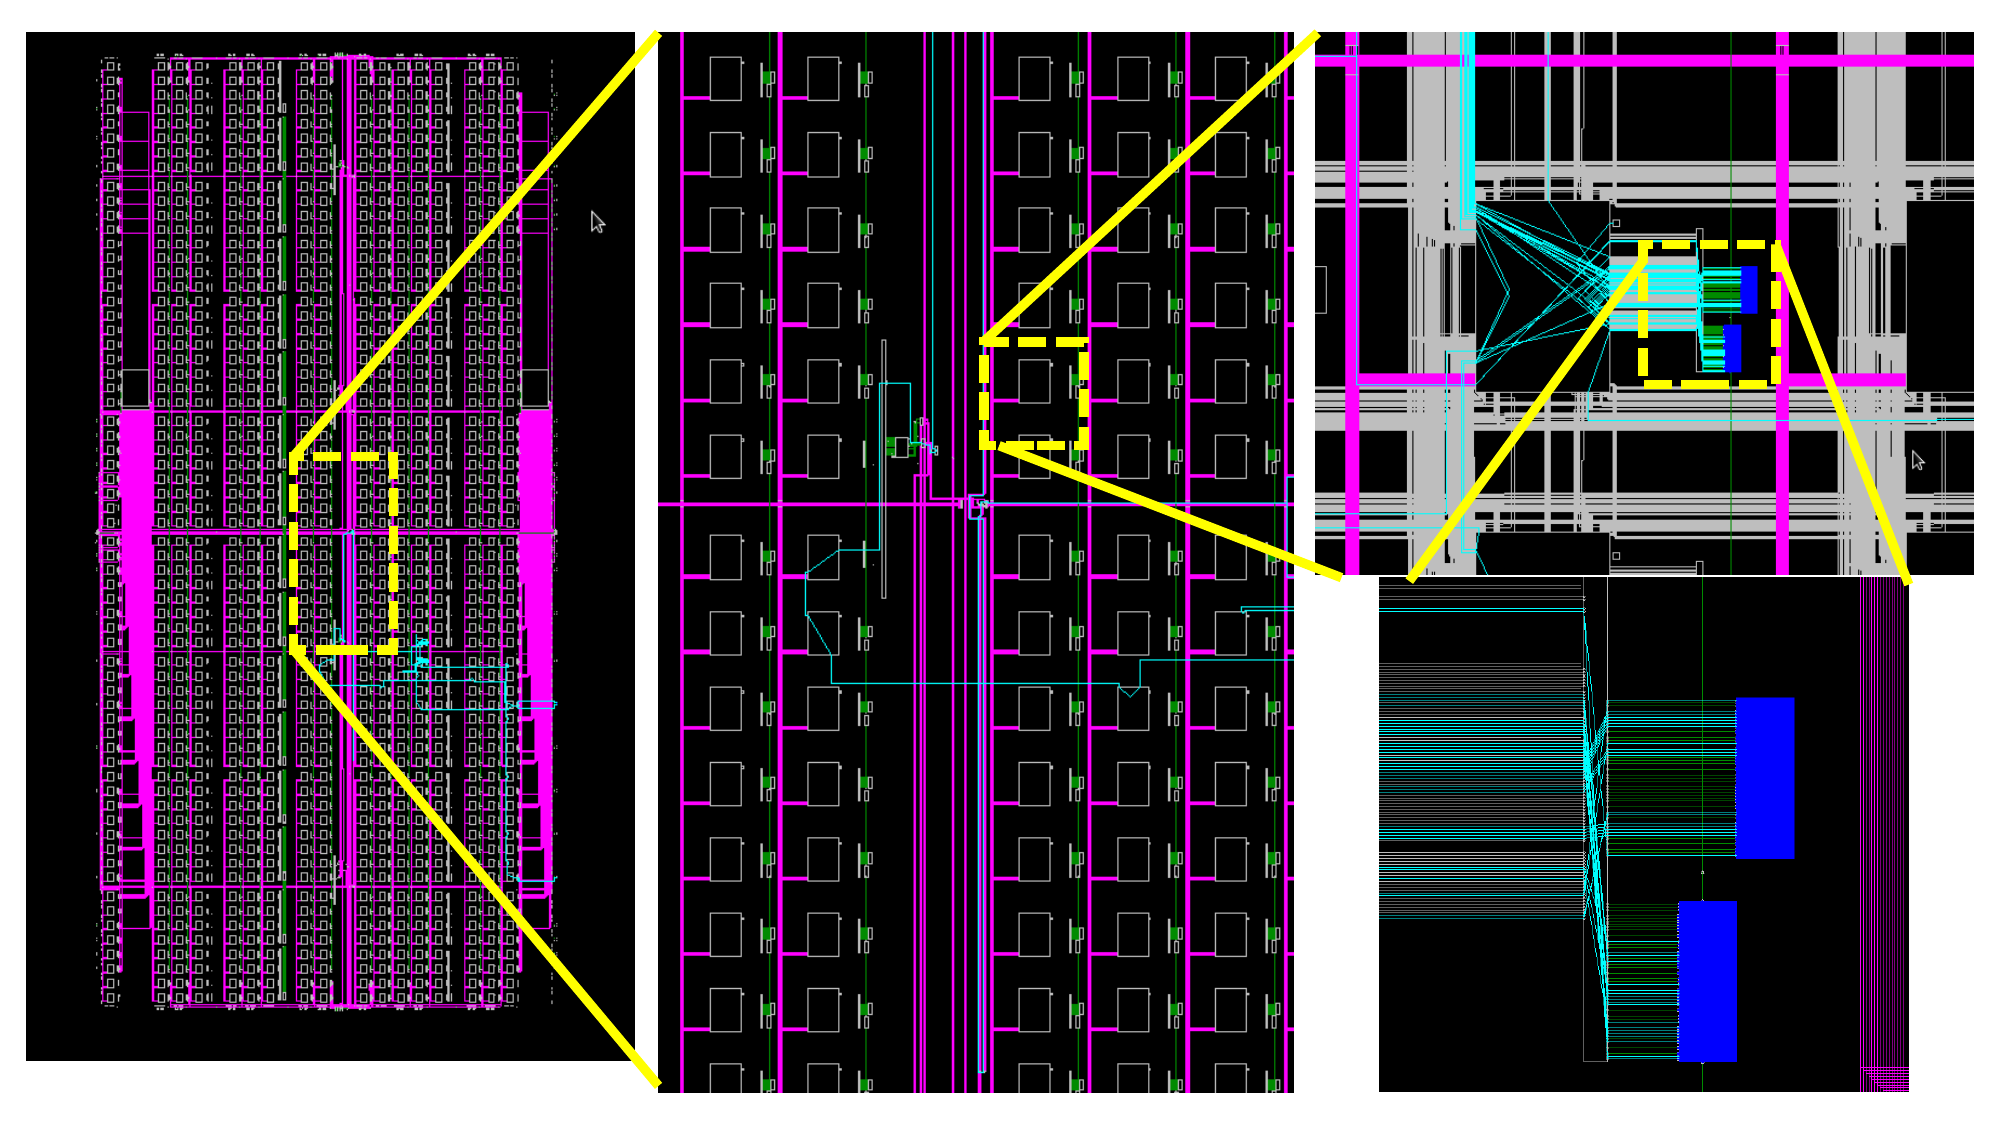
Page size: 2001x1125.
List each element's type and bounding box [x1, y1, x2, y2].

picture [26, 32, 635, 1061]
picture [1315, 32, 1974, 575]
text_box [983, 32, 1318, 342]
text_box [293, 649, 659, 1086]
picture [658, 32, 1294, 1093]
text_box [1409, 260, 1644, 582]
text_box [999, 445, 1342, 578]
text_box [293, 32, 659, 457]
picture [1379, 577, 1909, 1093]
text_box [1775, 244, 1909, 585]
